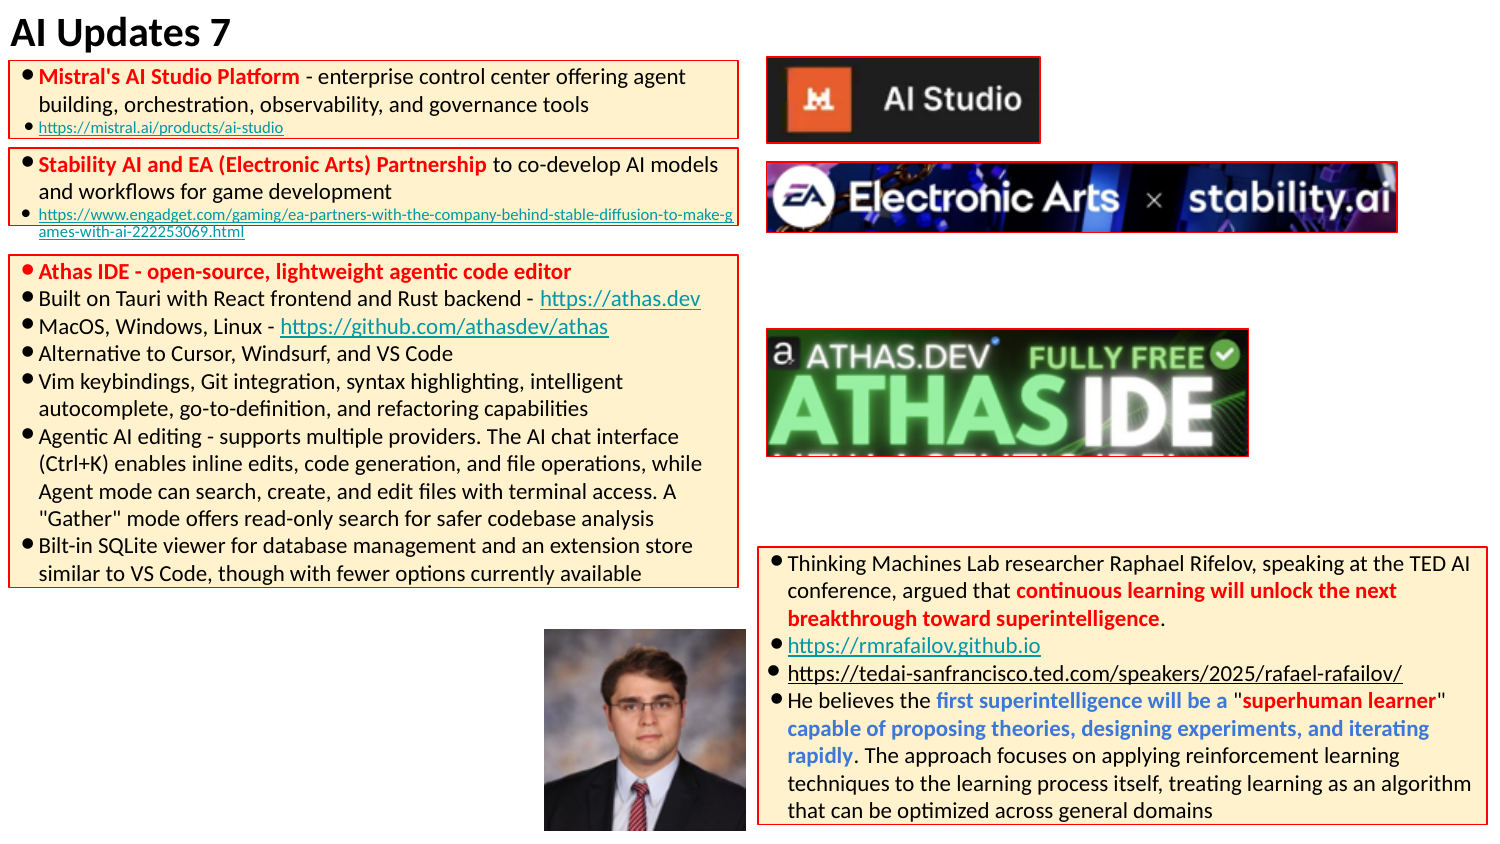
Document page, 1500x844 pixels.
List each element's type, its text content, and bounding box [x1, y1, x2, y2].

text_box Thinking Machines Lab researcher Raphael Rifelov, speaking at the TED AI conference, argued that continuous learning will unlock the next breakthrough toward superintelligence. https://rmrafailov.github.io https://tedai-sanfrancisco.ted.com/speakers/2025/rafael-rafailov/ He believes the first superintelligence will be a "superhuman learner" capable of proposing theories, designing experiments, and iterating rapidly. The approach focuses on applying reinforcement learning techniques to the learning process itself, treating learning as an algorithm that can be optimized across general domains [757, 547, 1487, 825]
text_box Athas IDE - open-source, lightweight agentic code editor Built on Tauri with React frontend and Rust backend - https://athas.dev MacOS, Windows, Linux - https://github.com/athasdev/athas Alternative to Cursor, Windsurf, and VS Code Vim keybindings, Git integration, syntax highlighting, intelligent autocomplete, go-to-definition, and refactoring capabilities Agentic AI editing - supports multiple providers. The AI chat interface (Ctrl+K) enables inline edits, code generation, and file operations, while Agent mode can search, create, and edit files with terminal access. A "Gather" mode offers read-only search for safer codebase analysis Bilt-in SQLite viewer for database management and an extension store similar to VS Code, though with fewer options currently available [8, 255, 739, 588]
picture [766, 57, 1040, 143]
text_box Stability AI and EA (Electronic Arts) Partnership to co-develop AI models and workflows for game development https://www.engadget.com/gaming/ea-partners-with-the-company-behind-stable-diffusion-to-make-games-with-ai-222253069.html [8, 147, 739, 226]
picture [544, 629, 746, 831]
text_box Mistral's AI Studio Platform - enterprise control center offering agent building, orchestration, observability, and governance tools https://mistral.ai/products/ai-studio [8, 60, 739, 139]
text_box AI Updates 7 [9, 3, 420, 57]
picture [766, 162, 1397, 232]
picture [766, 329, 1248, 456]
